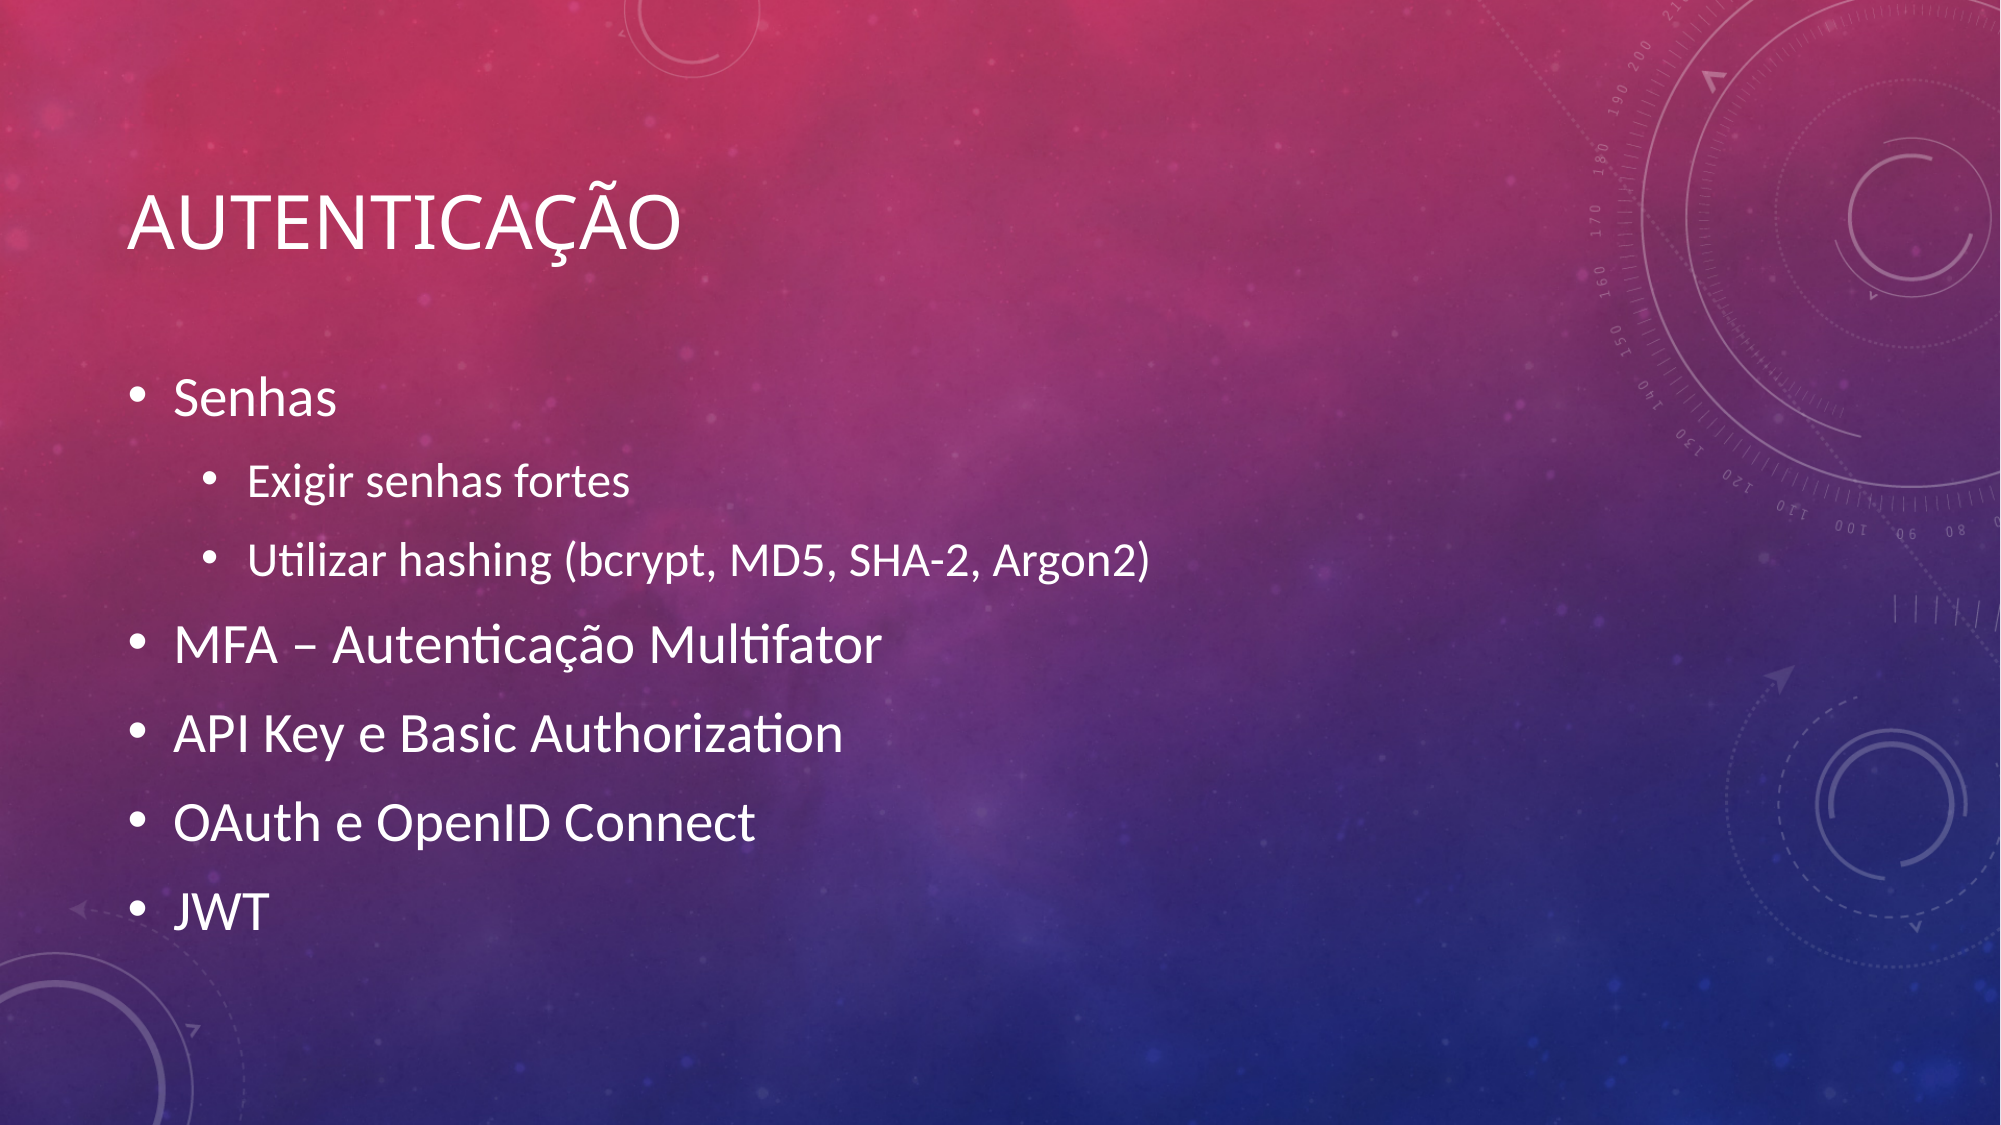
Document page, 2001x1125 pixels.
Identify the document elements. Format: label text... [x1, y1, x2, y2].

picture [0, 0, 2001, 1125]
title Autenticação [112, 99, 1775, 339]
list Senhas Exigir senhas fortes Utilizar hashing (bcrypt, MD5, SHA-2, Argon2) MFA – Autenticação Multifator API Key e Basic Authorization OAuth e OpenID Connect JWT [112, 351, 1775, 950]
